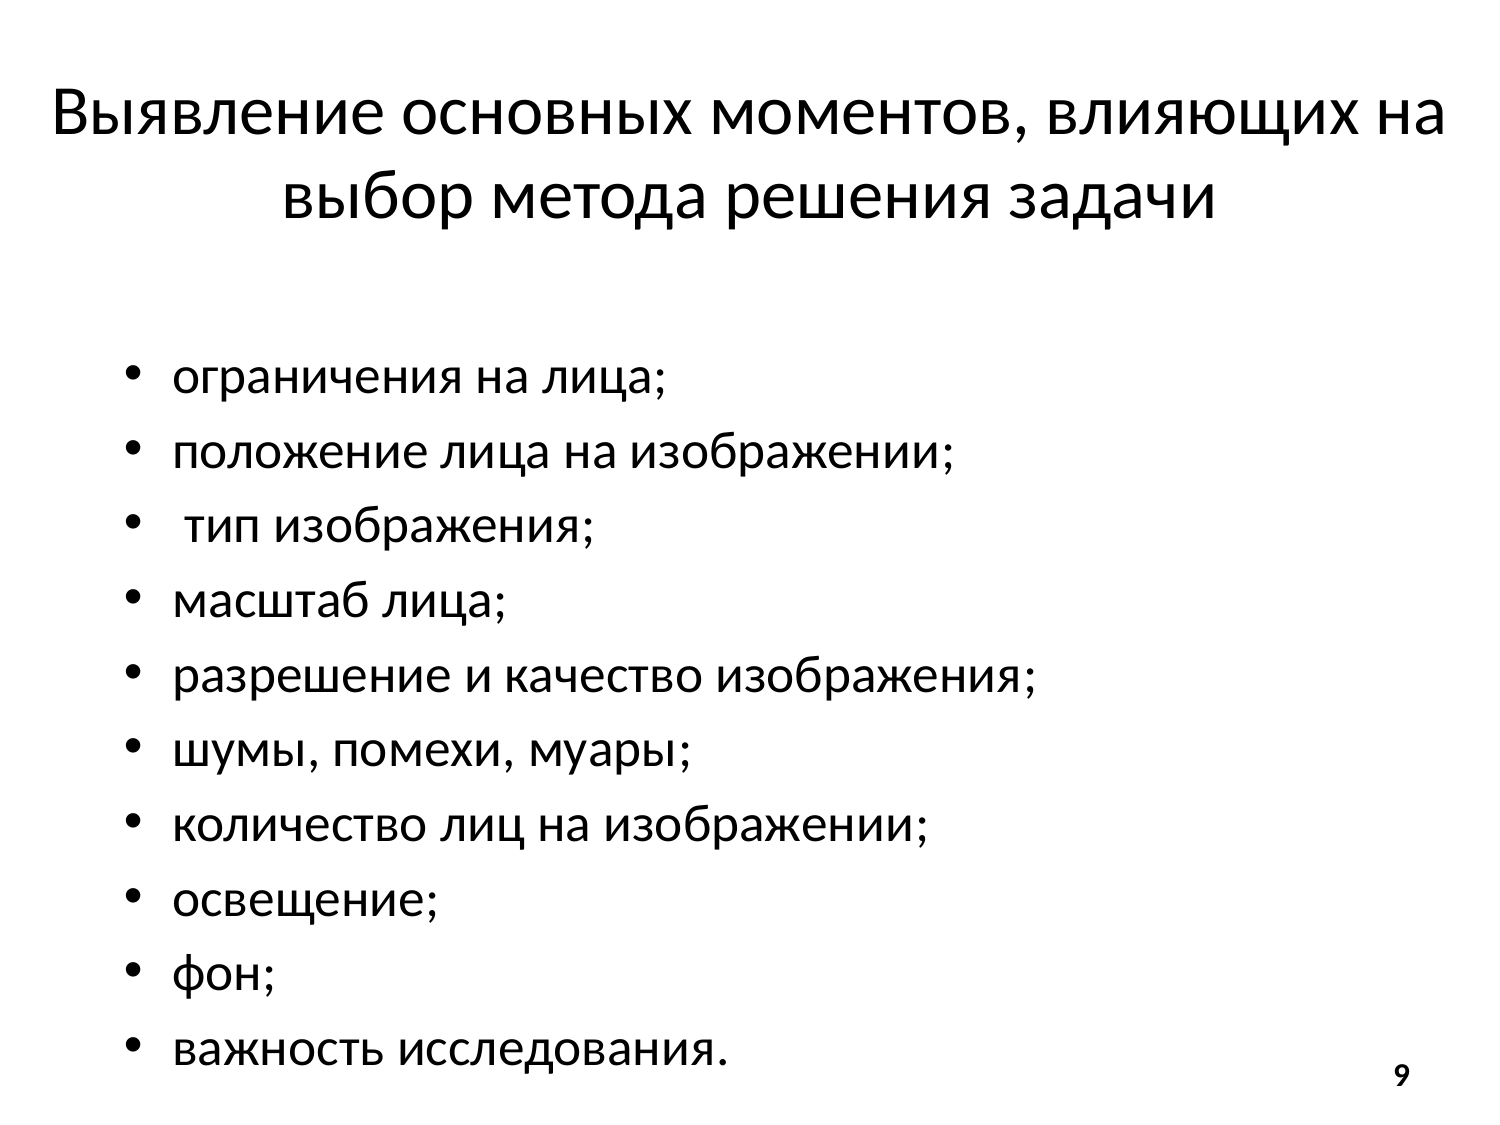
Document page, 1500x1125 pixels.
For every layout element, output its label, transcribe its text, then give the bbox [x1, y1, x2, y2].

title Выявление основных моментов, влияющих на выбор метода решения задачи [17, 54, 1483, 243]
list ограничения на лица; положение лица на изображении; тип изображения; масштаб лица; разрешение и качество изображения; шумы, помехи, муары; количество лиц на изображении; освещение; фон; важность исследования. [108, 332, 1459, 1125]
slide_number 9 [1074, 1042, 1425, 1103]
